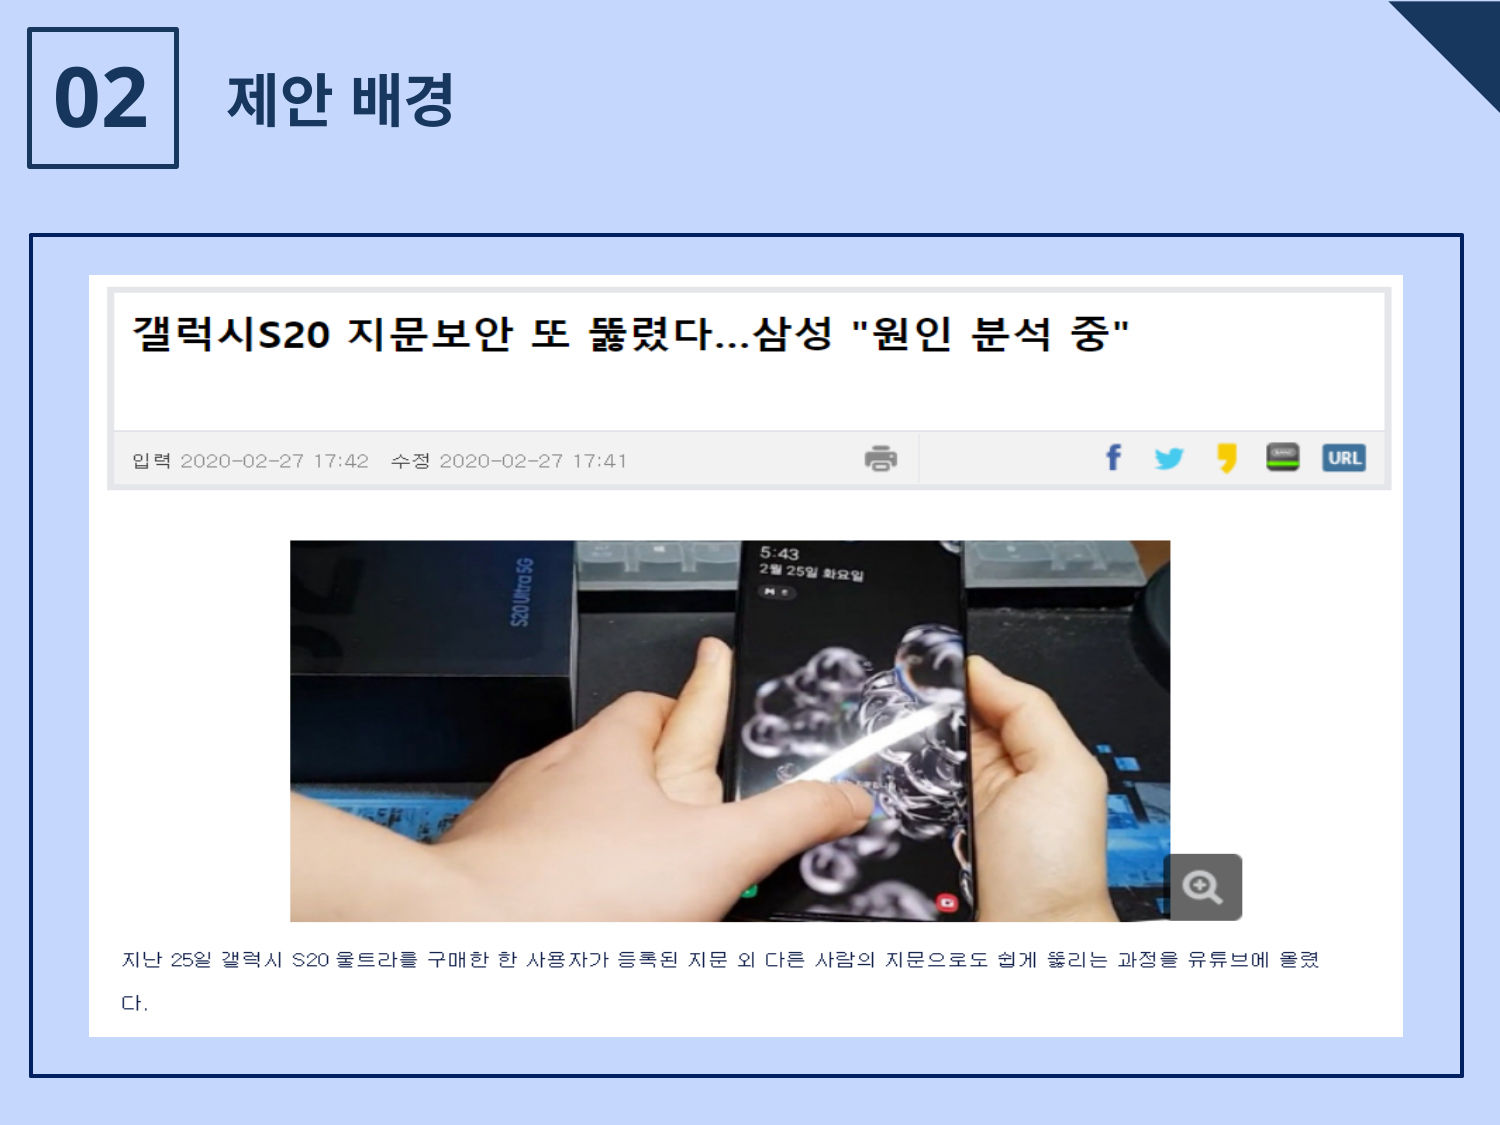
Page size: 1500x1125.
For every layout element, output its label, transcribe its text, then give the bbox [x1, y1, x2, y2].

text_box 제안 배경 [199, 56, 485, 142]
text_box [29, 233, 1464, 1078]
picture [89, 275, 1403, 1037]
text_box 02 [179, 36, 188, 152]
text_box [1386, 0, 1500, 116]
text_box [28, 27, 179, 169]
